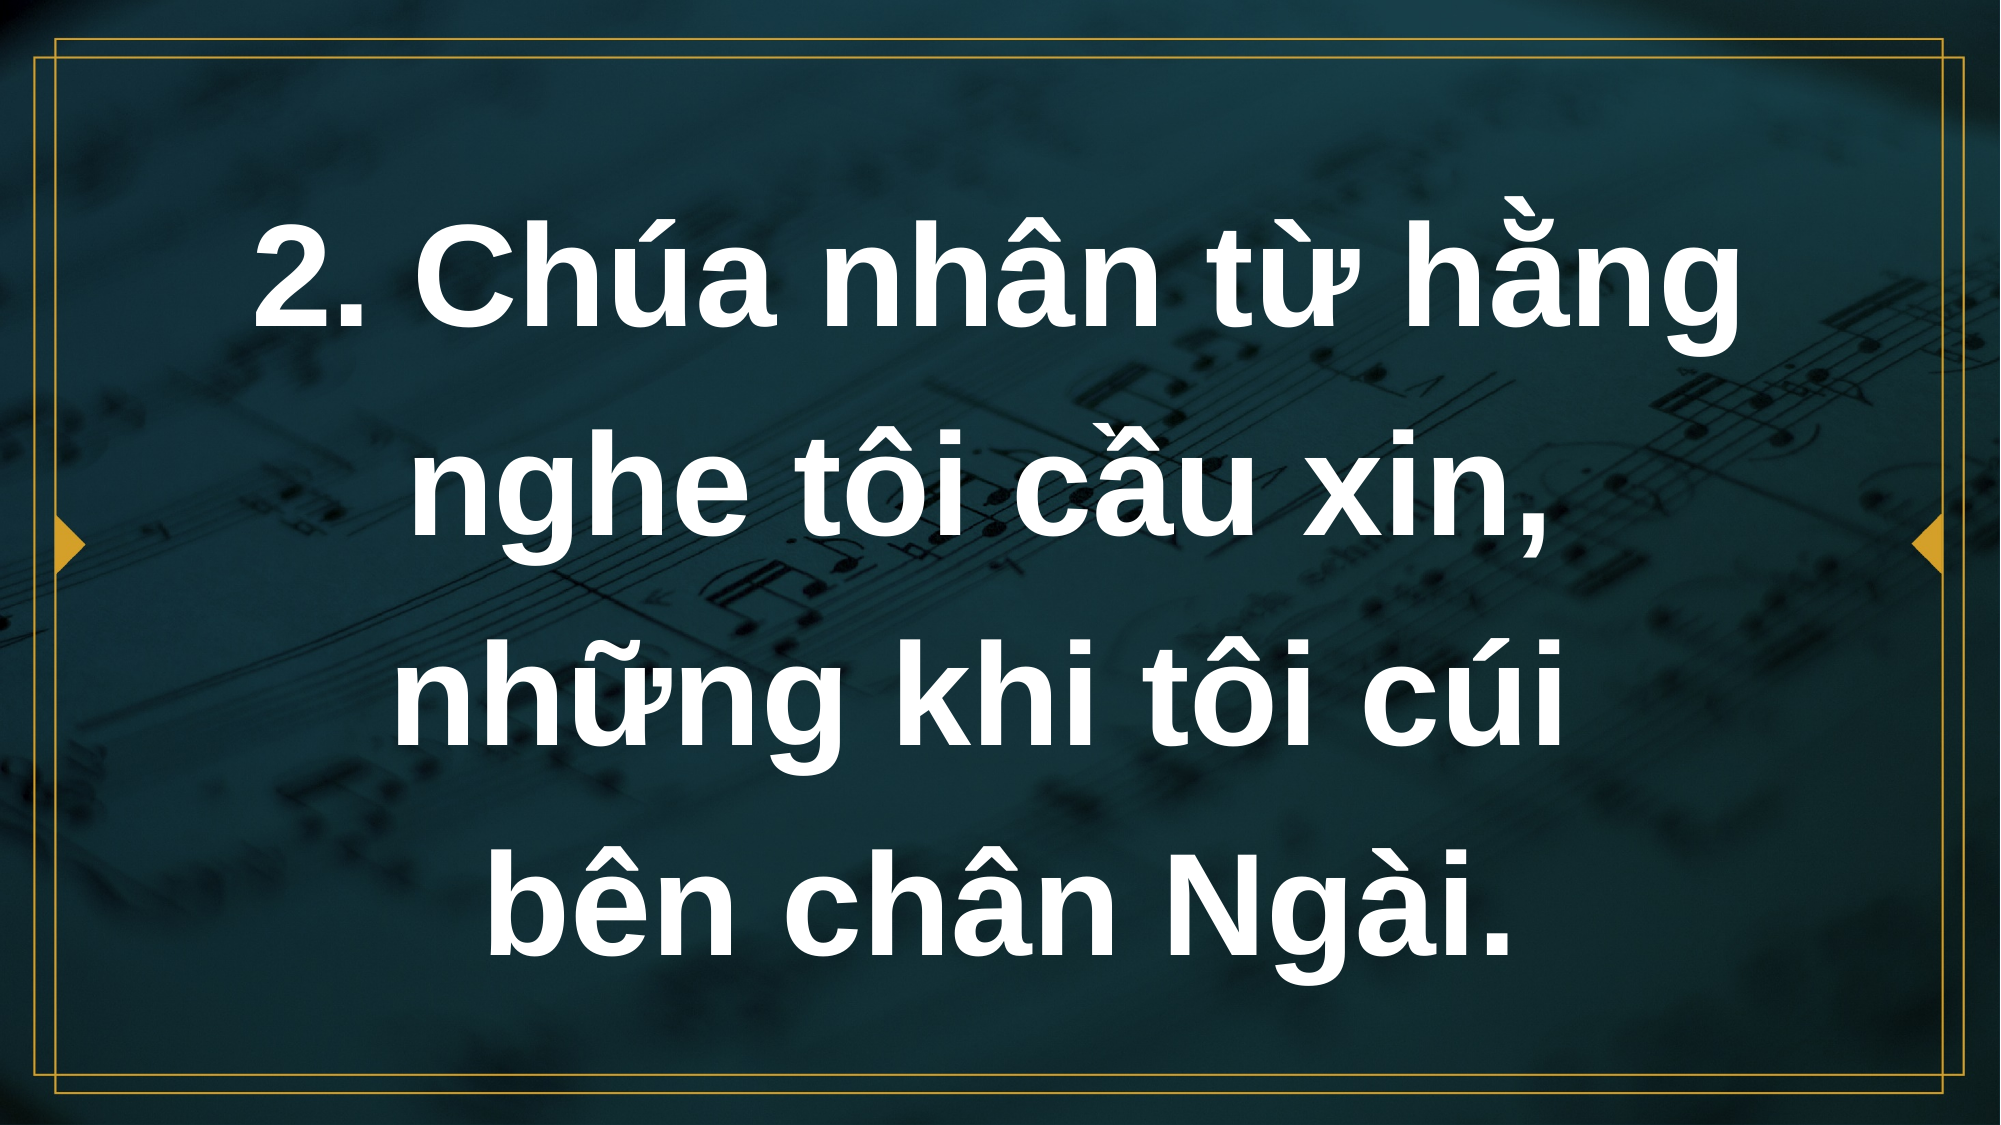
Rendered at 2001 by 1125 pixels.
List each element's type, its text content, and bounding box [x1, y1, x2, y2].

picture [0, 0, 2000, 1125]
title 2. Chúa nhân từ hằng nghe tôi cầu xin, những khi tôi cúi bên chân Ngài. [55, 53, 1945, 1077]
